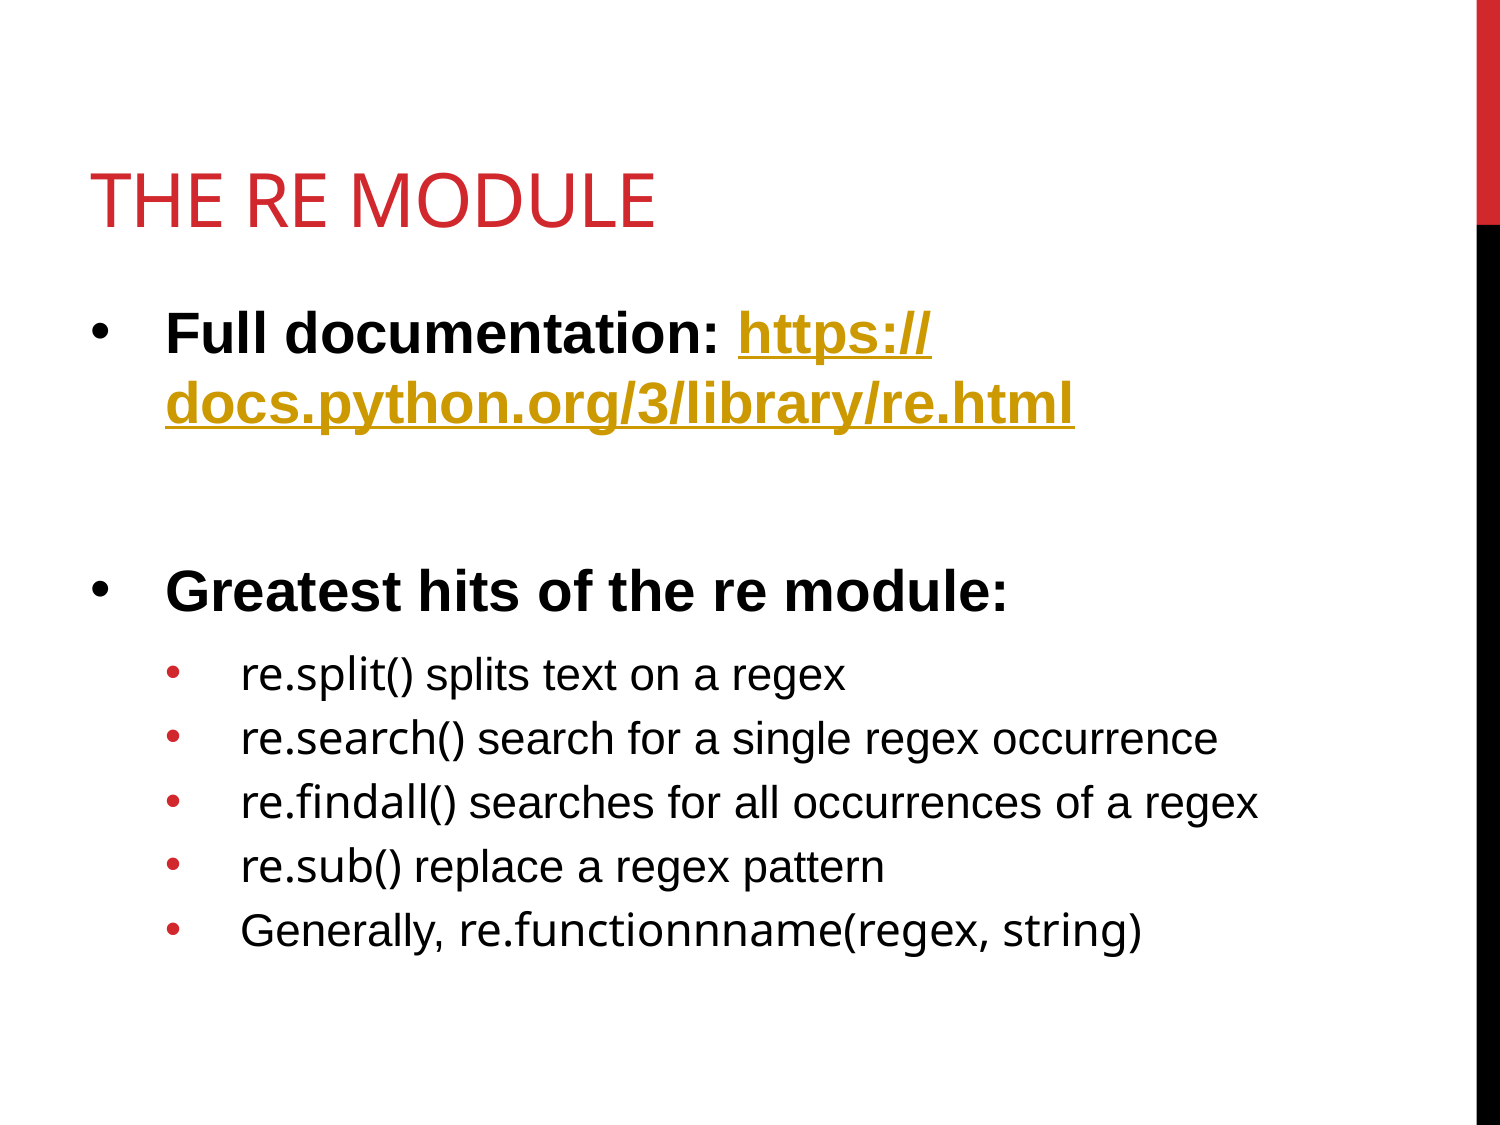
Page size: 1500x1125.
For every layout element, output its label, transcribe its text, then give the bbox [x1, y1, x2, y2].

list Full documentation: https://docs.python.org/3/library/re.html Greatest hits of the re module: re.split() splits text on a regex re.search() search for a single regex occurrence re.findall() searches for all occurrences of a regex re.sub() replace a regex pattern Generally, re.functionnname(regex, string) [75, 287, 1458, 1005]
title The re module [75, 25, 1325, 250]
